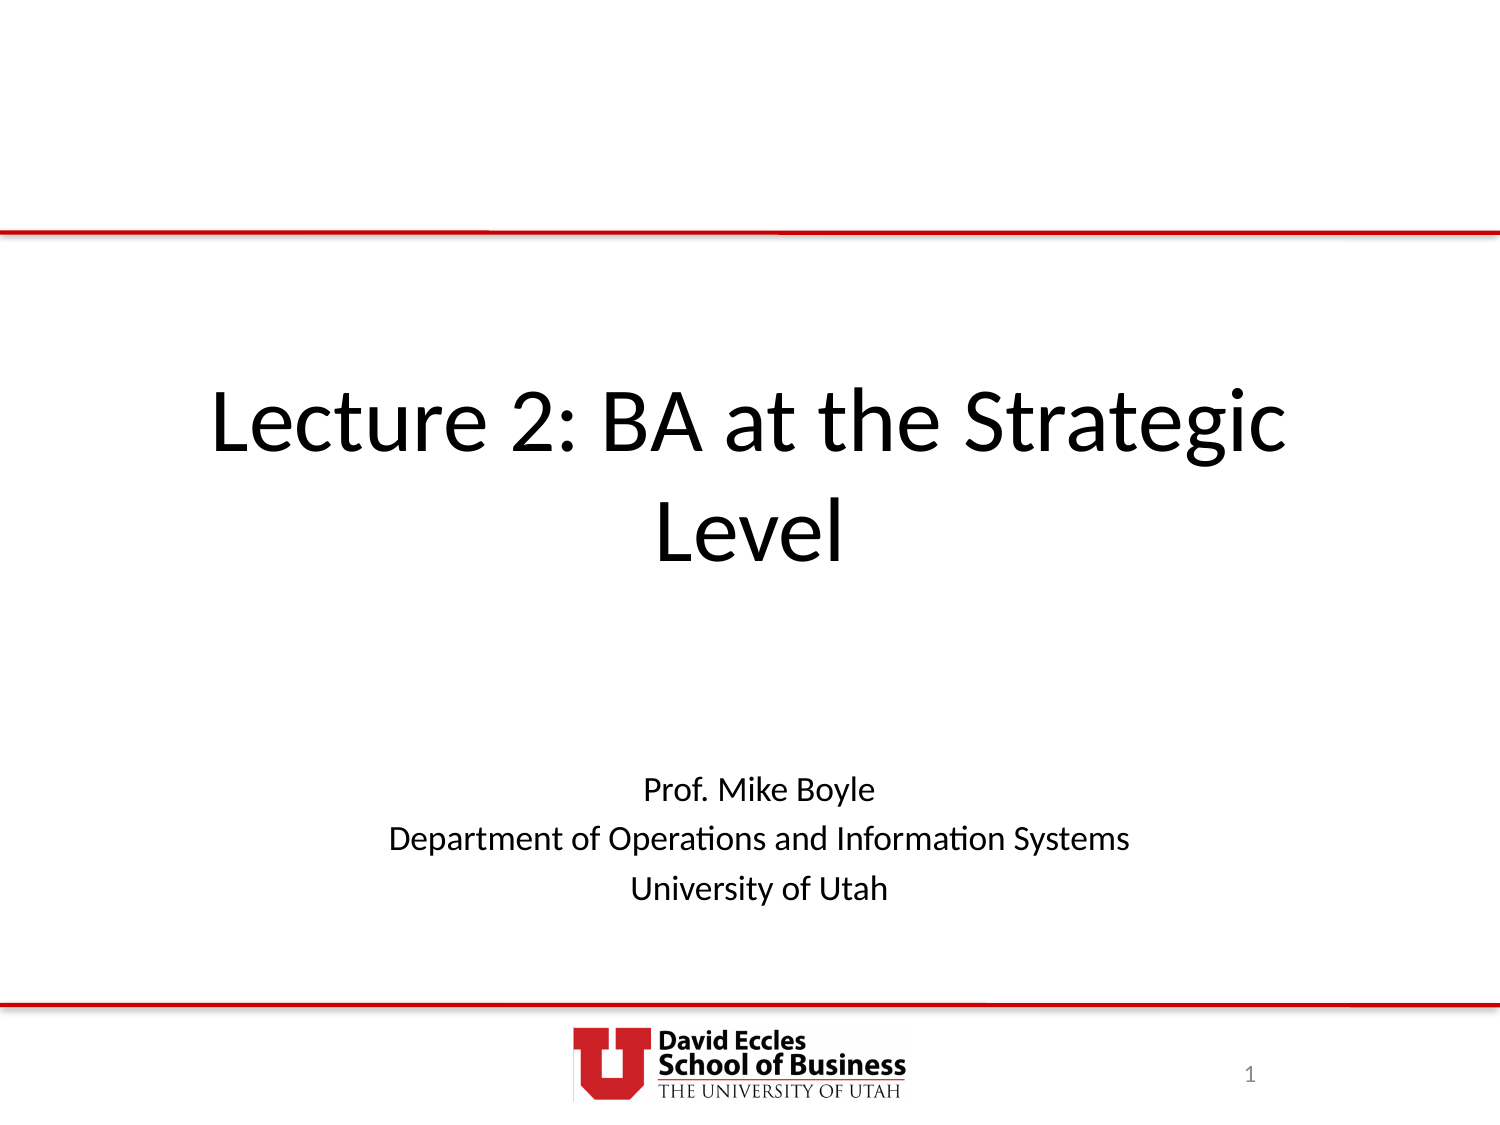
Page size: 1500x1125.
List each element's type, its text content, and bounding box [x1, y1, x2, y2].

title Lecture 2: BA at the Strategic Level [112, 349, 1388, 591]
subtitle Prof. Mike Boyle Department of Operations and Information Systems University of Utah [122, 758, 1396, 917]
picture [573, 1026, 907, 1102]
slide_number 1 [1074, 1042, 1425, 1103]
